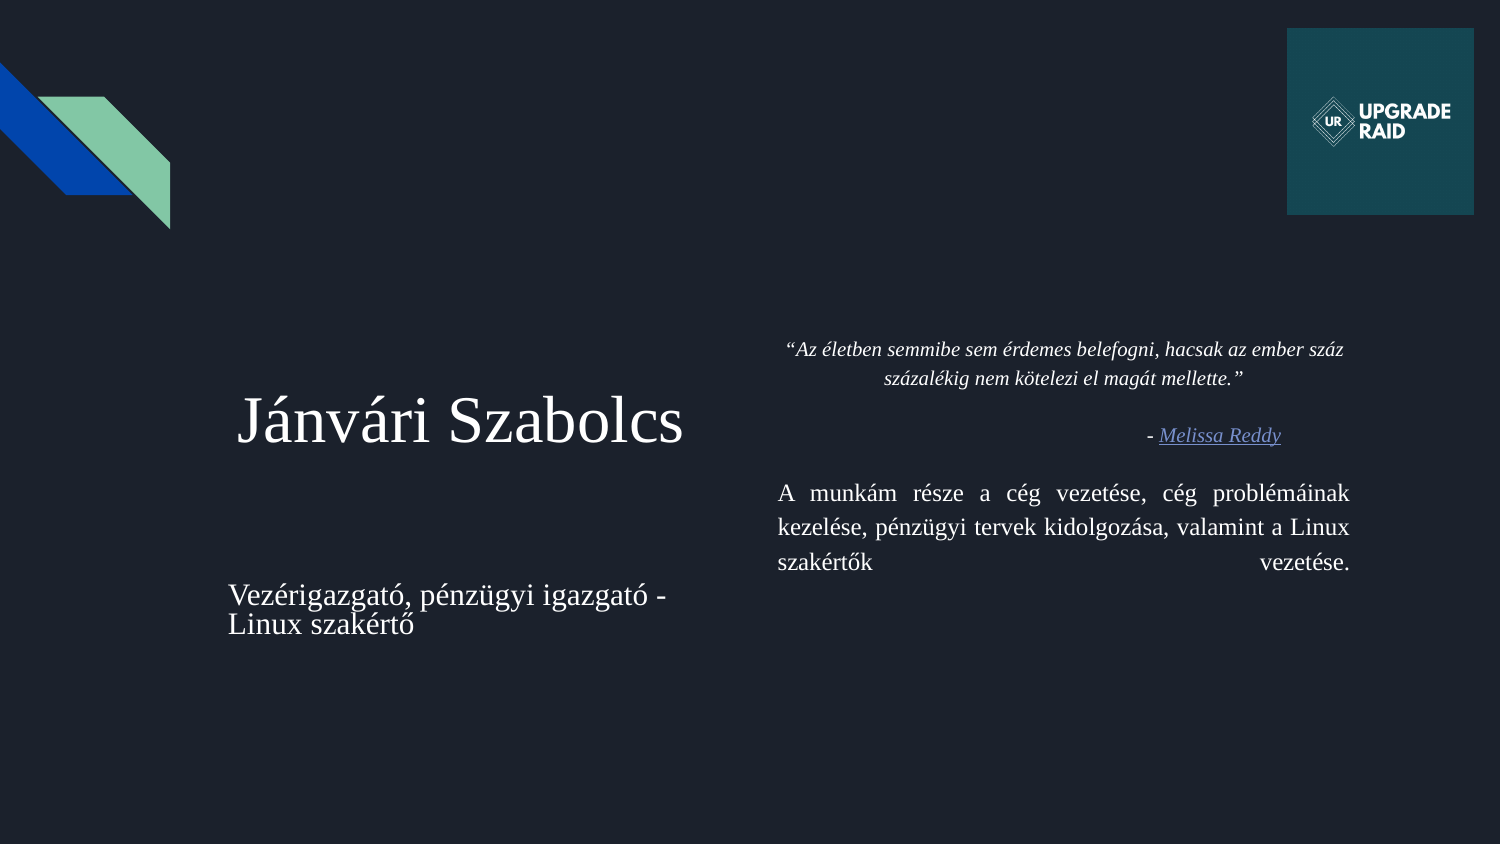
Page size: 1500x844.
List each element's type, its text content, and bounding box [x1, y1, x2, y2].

subtitle Vezérigazgató, pénzügyi igazgató - Linux szakértő [212, 565, 711, 649]
title Jánvári Szabolcs [212, 272, 711, 560]
list “Az életben semmibe sem érdemes belefogni, hacsak az ember száz százalékig nem kötelezi el magát mellette.” - Melissa Reddy A munkám része a cég vezetése, cég problémáinak kezelése, pénzügyi tervek kidolgozása, valamint a Linux szakértők vezetése. [762, 278, 1366, 664]
picture [1287, 28, 1474, 215]
